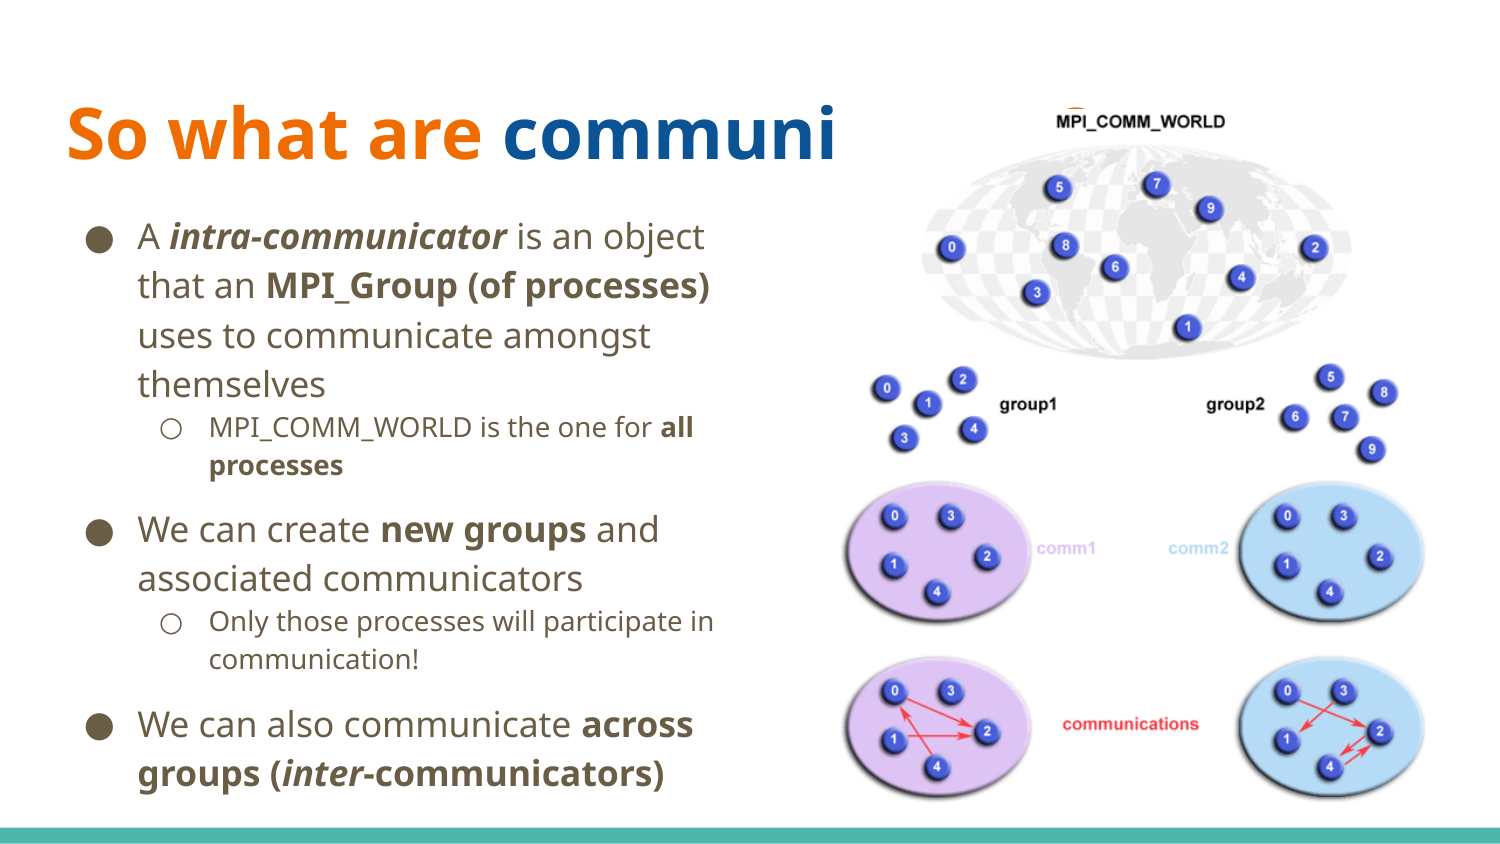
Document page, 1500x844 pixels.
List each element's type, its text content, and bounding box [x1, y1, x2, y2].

picture [836, 108, 1434, 810]
list A intra-communicator is an object that an MPI_Group (of processes) uses to communicate amongst themselves MPI_COMM_WORLD is the one for all processes We can create new groups and associated communicators Only those processes will participate in communication! We can also communicate across groups (inter-communicators) [51, 192, 746, 814]
title So what are communicators? [51, 72, 1449, 189]
